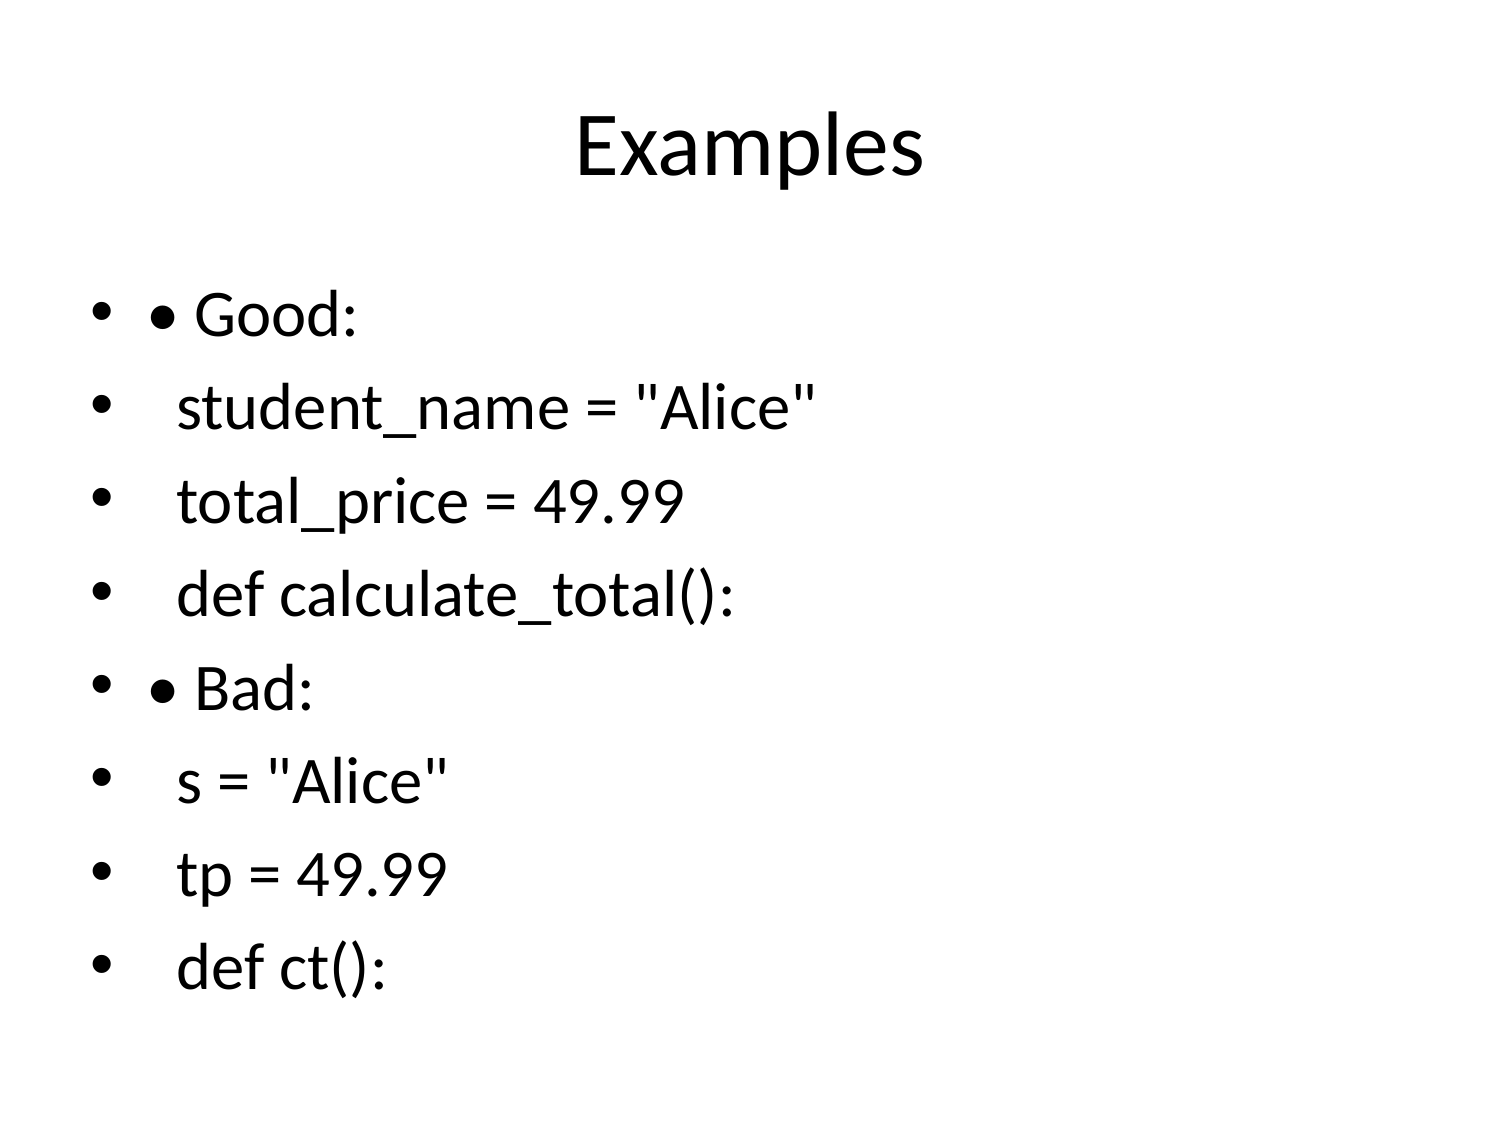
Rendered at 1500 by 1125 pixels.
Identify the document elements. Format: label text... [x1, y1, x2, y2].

title Examples [75, 45, 1425, 233]
list • Good: student_name = "Alice" total_price = 49.99 def calculate_total(): • Bad: s = "Alice" tp = 49.99 def ct(): [75, 262, 1425, 1005]
